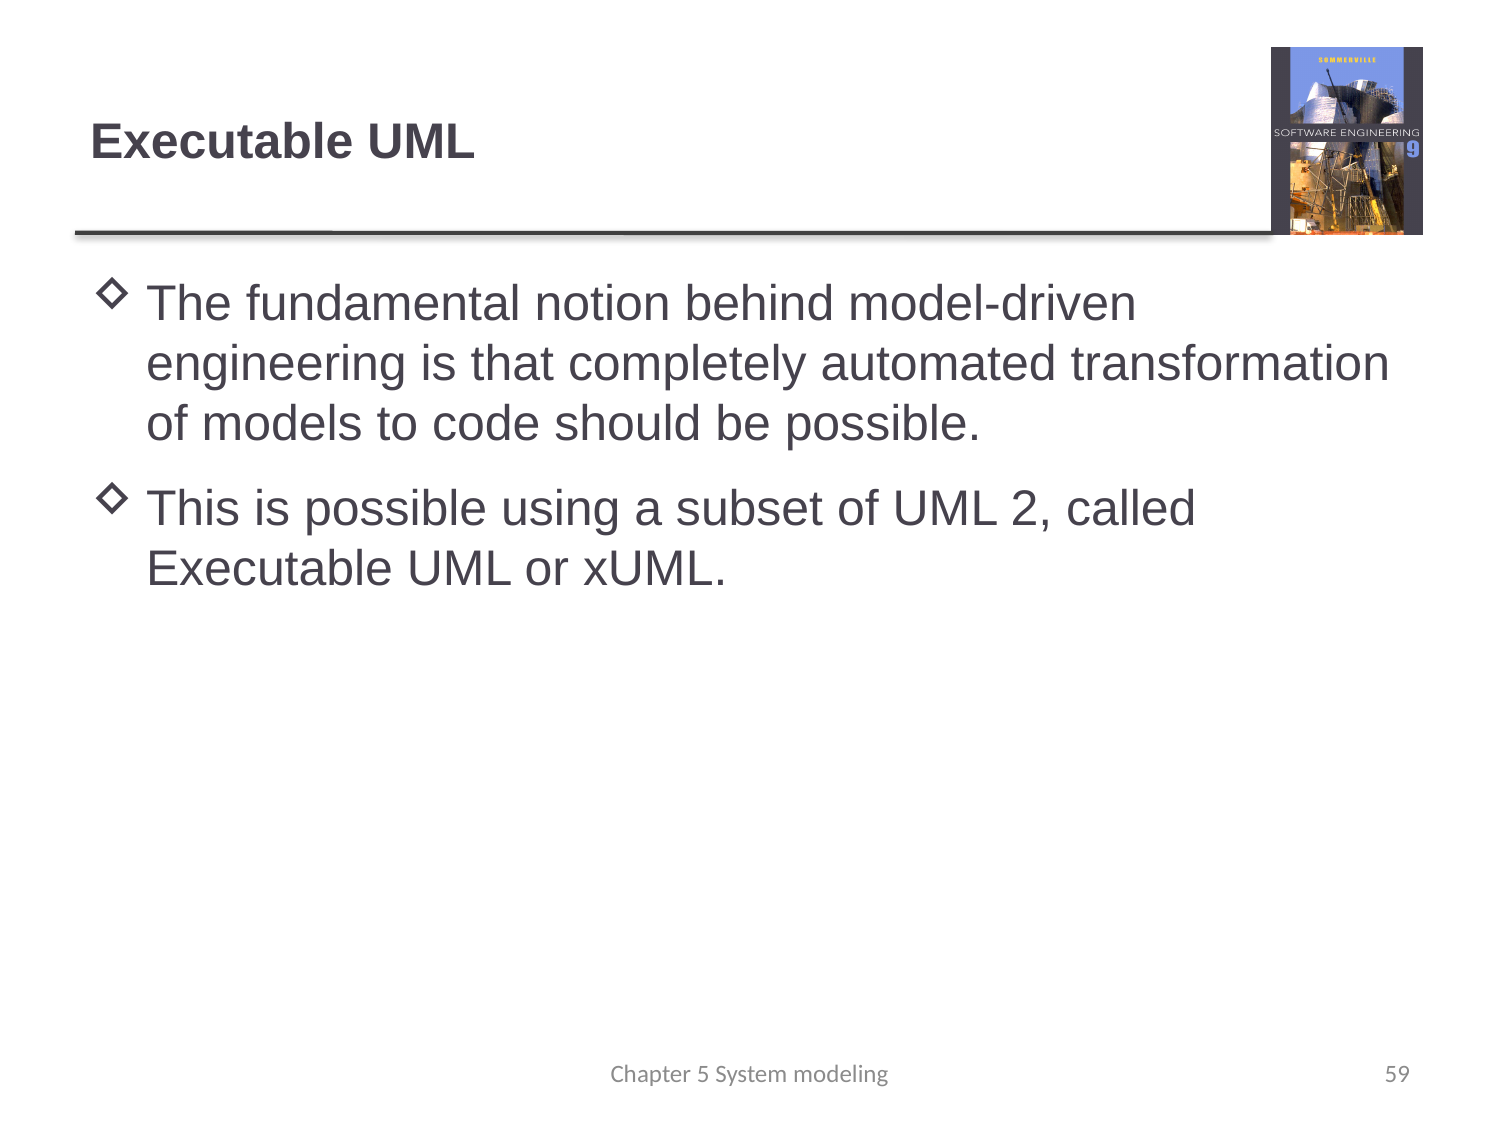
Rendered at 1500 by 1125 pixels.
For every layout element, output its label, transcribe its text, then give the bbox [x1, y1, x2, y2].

footer Chapter 5 System modeling [512, 1042, 988, 1103]
list The fundamental notion behind model-driven engineering is that completely automated transformation of models to code should be possible. This is possible using a subset of UML 2, called Executable UML or xUML. [75, 262, 1425, 1005]
slide_number 59 [1074, 1042, 1425, 1103]
title Executable UML [74, 44, 1272, 233]
picture [1272, 47, 1423, 235]
